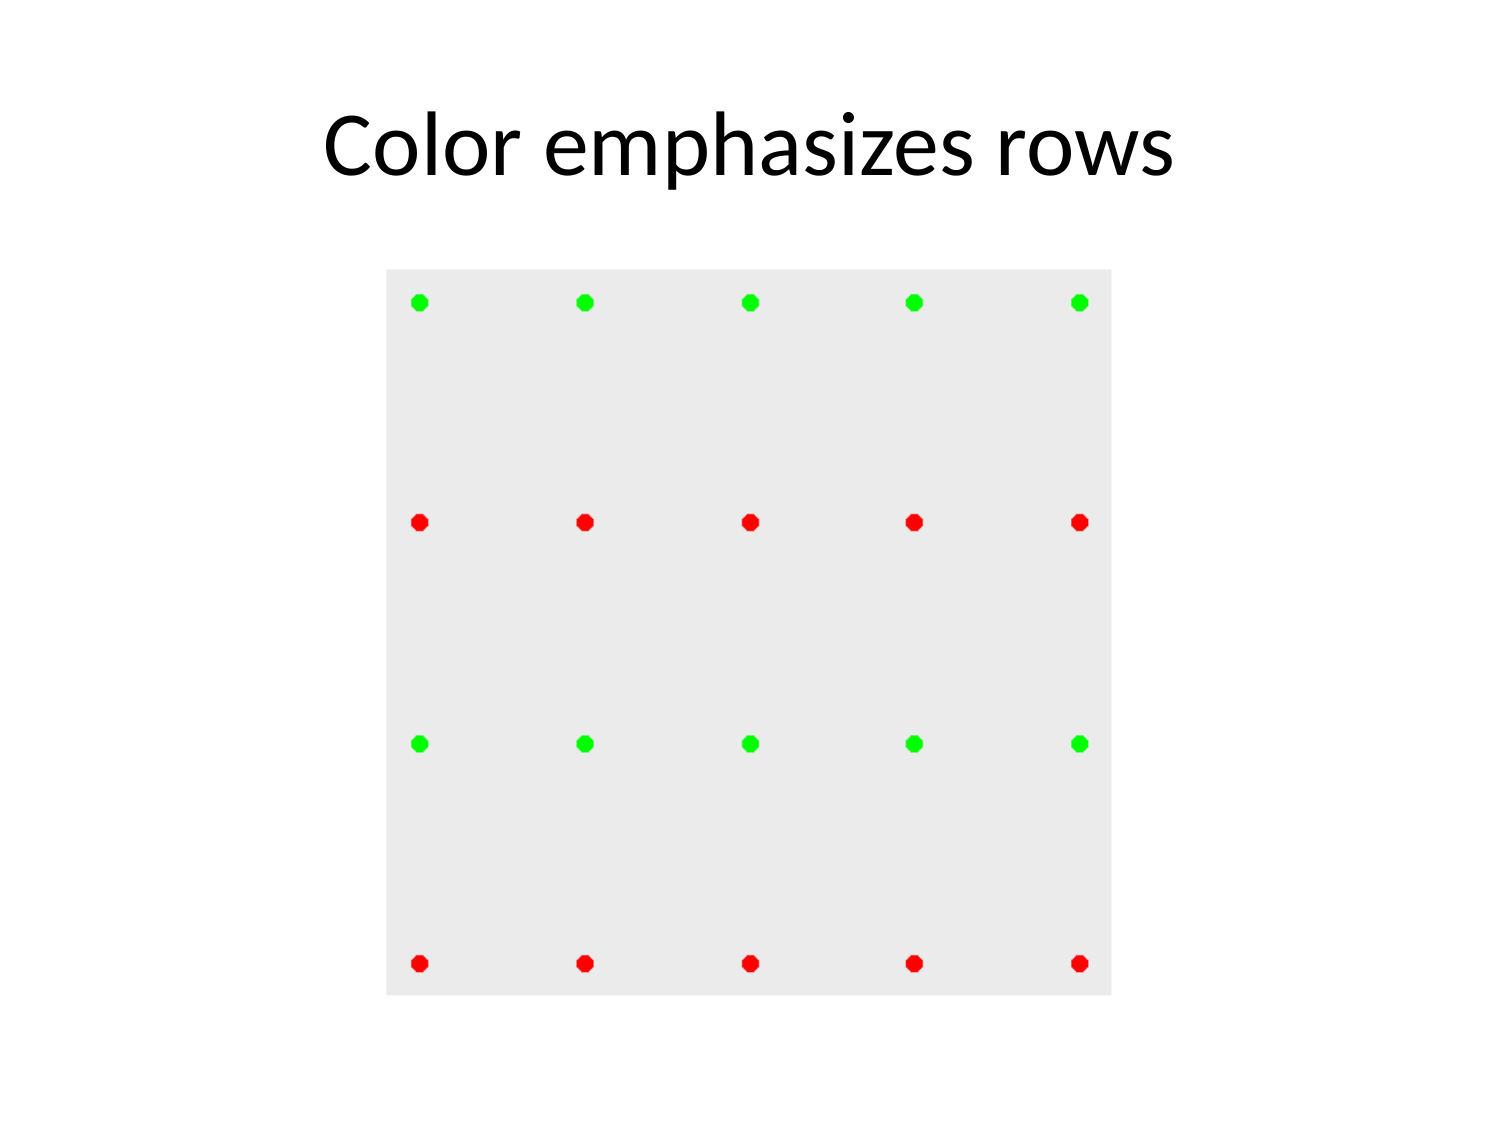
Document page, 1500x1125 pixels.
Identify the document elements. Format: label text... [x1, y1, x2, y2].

title Color emphasizes rows [75, 45, 1425, 233]
picture [378, 262, 1122, 1005]
